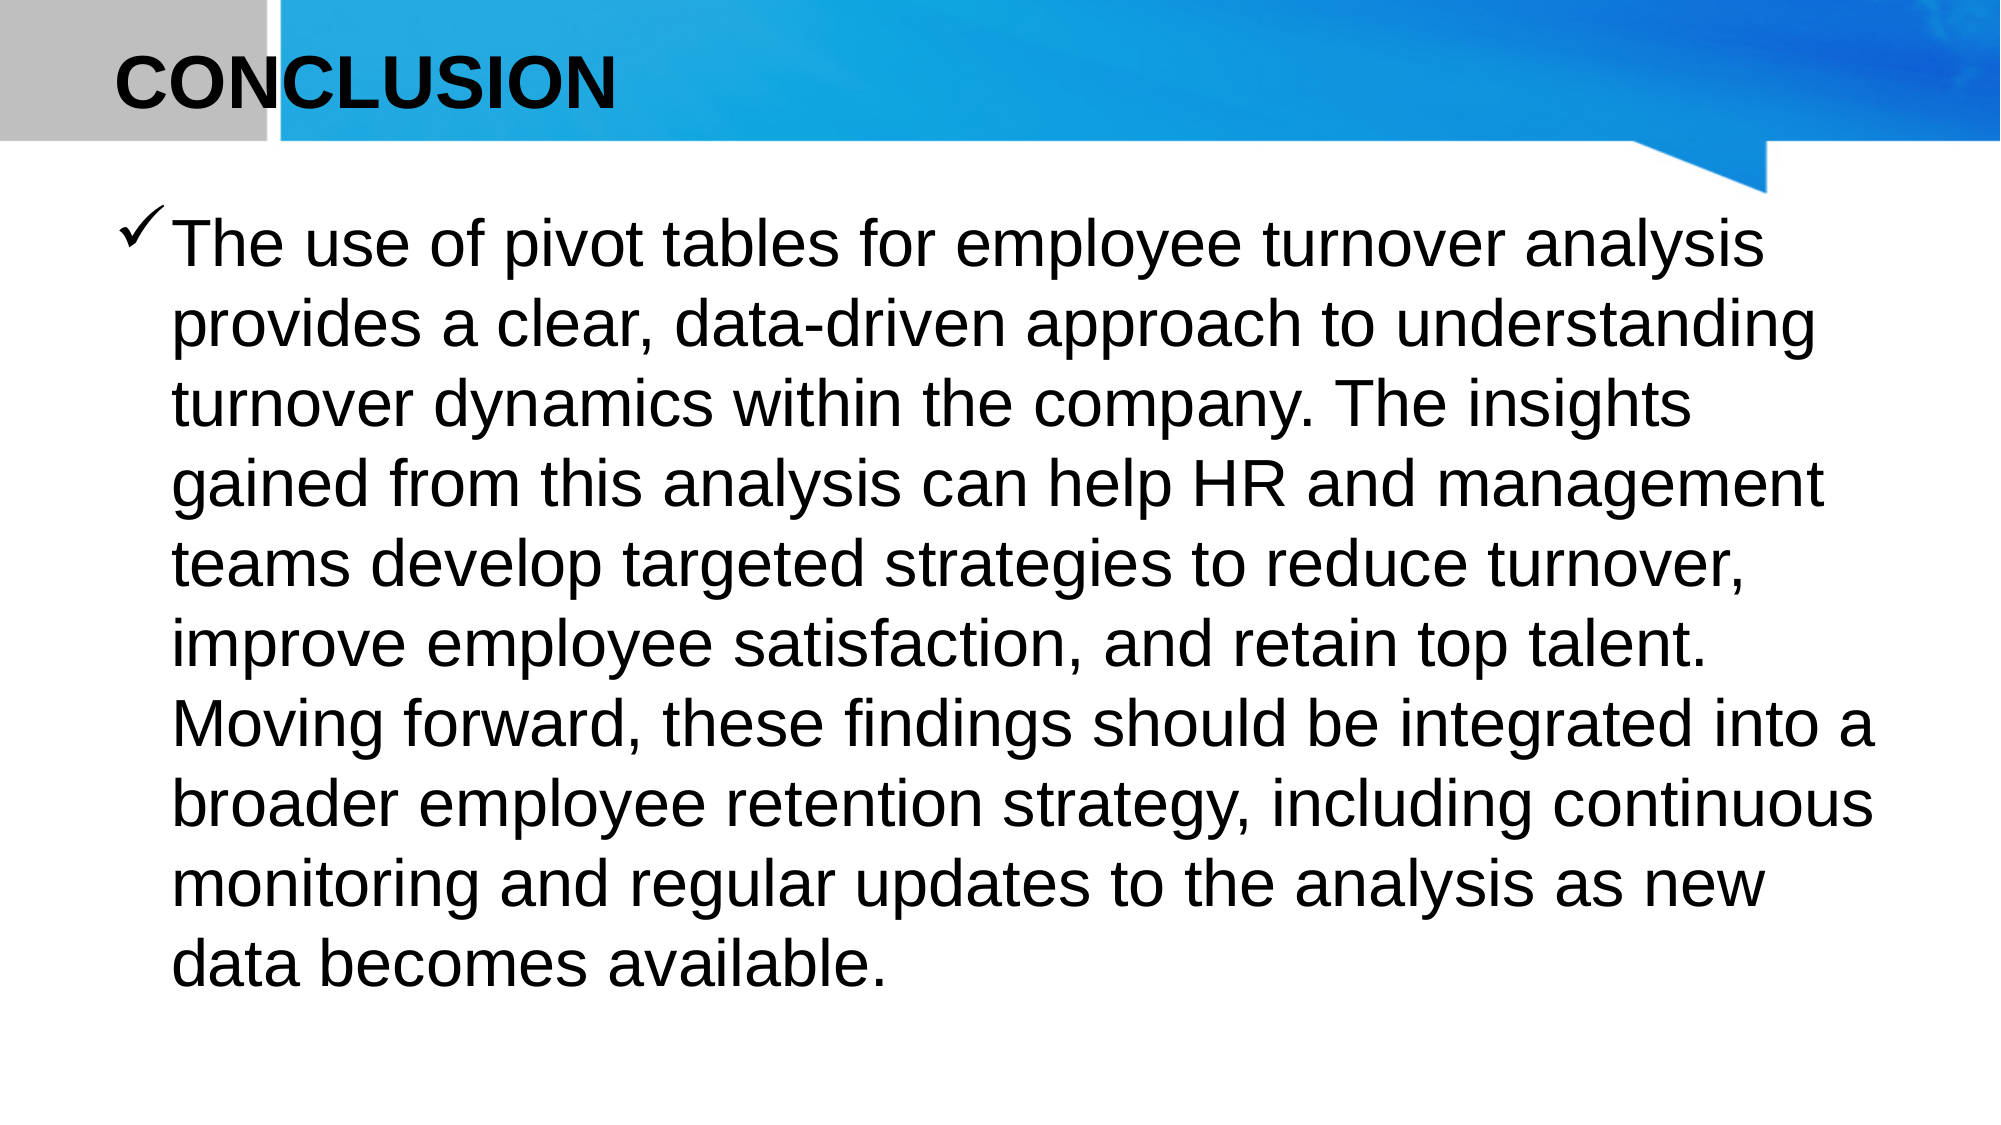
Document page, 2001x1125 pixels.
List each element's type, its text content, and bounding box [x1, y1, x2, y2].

list The use of pivot tables for employee turnover analysis provides a clear, data-driven approach to understanding turnover dynamics within the company. The insights gained from this analysis can help HR and management teams develop targeted strategies to reduce turnover, improve employee satisfaction, and retain top talent. Moving forward, these findings should be integrated into a broader employee retention strategy, including continuous monitoring and regular updates to the analysis as new data becomes available. [99, 192, 1901, 1006]
picture [0, 0, 2000, 1125]
title CONCLUSION [99, 30, 1901, 127]
